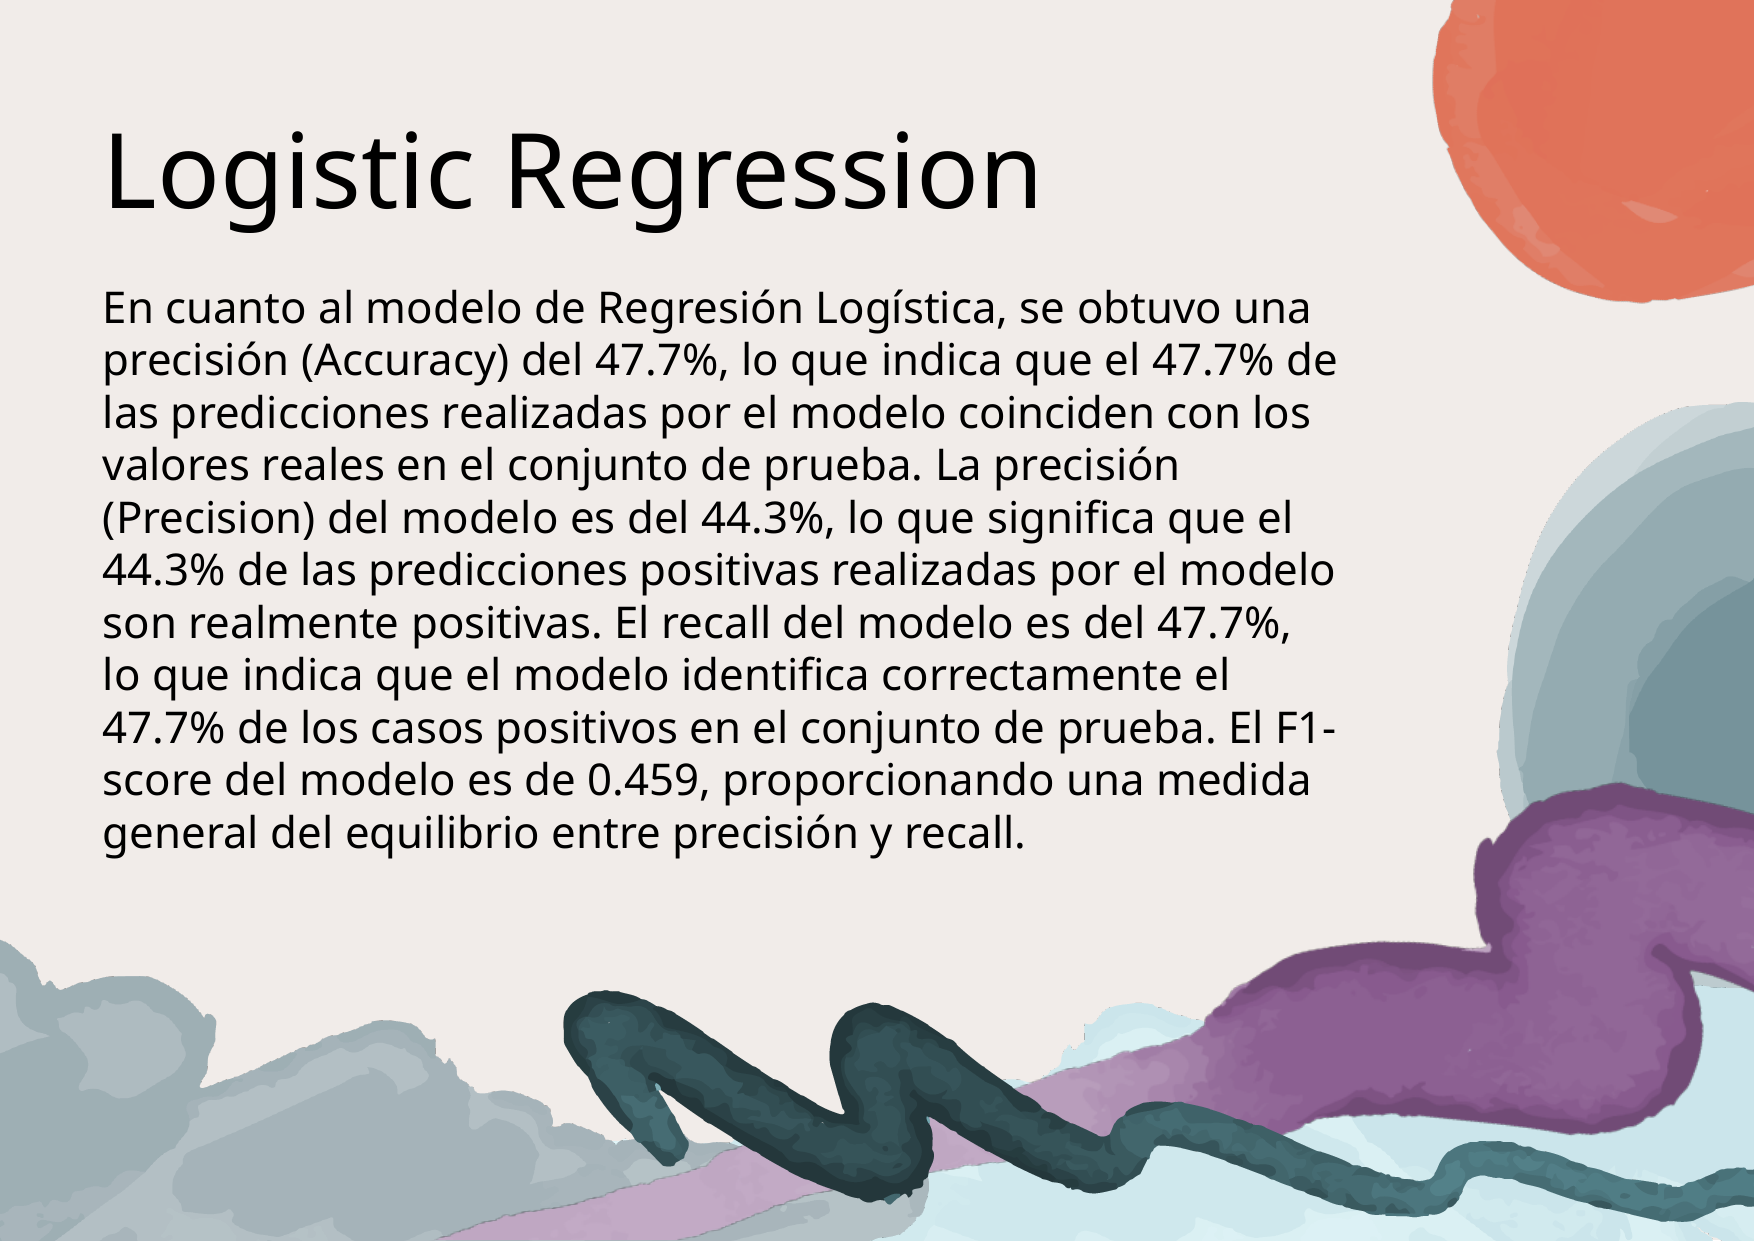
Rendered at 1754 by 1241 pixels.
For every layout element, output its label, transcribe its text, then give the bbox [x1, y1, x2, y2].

list En cuanto al modelo de Regresión Logística, se obtuvo una precisión (Accuracy) del 47.7%, lo que indica que el 47.7% de las predicciones realizadas por el modelo coinciden con los valores reales en el conjunto de prueba. La precisión (Precision) del modelo es del 44.3%, lo que significa que el 44.3% de las predicciones positivas realizadas por el modelo son realmente positivas. El recall del modelo es del 47.7%, lo que indica que el modelo identifica correctamente el 47.7% de los casos positivos en el conjunto de prueba. El F1-score del modelo es de 0.459, proporcionando una medida general del equilibrio entre precisión y recall. [83, 260, 1359, 1128]
title Logistic Regression [83, 85, 1674, 212]
picture [1337, 0, 1754, 374]
picture [0, 380, 1754, 1241]
